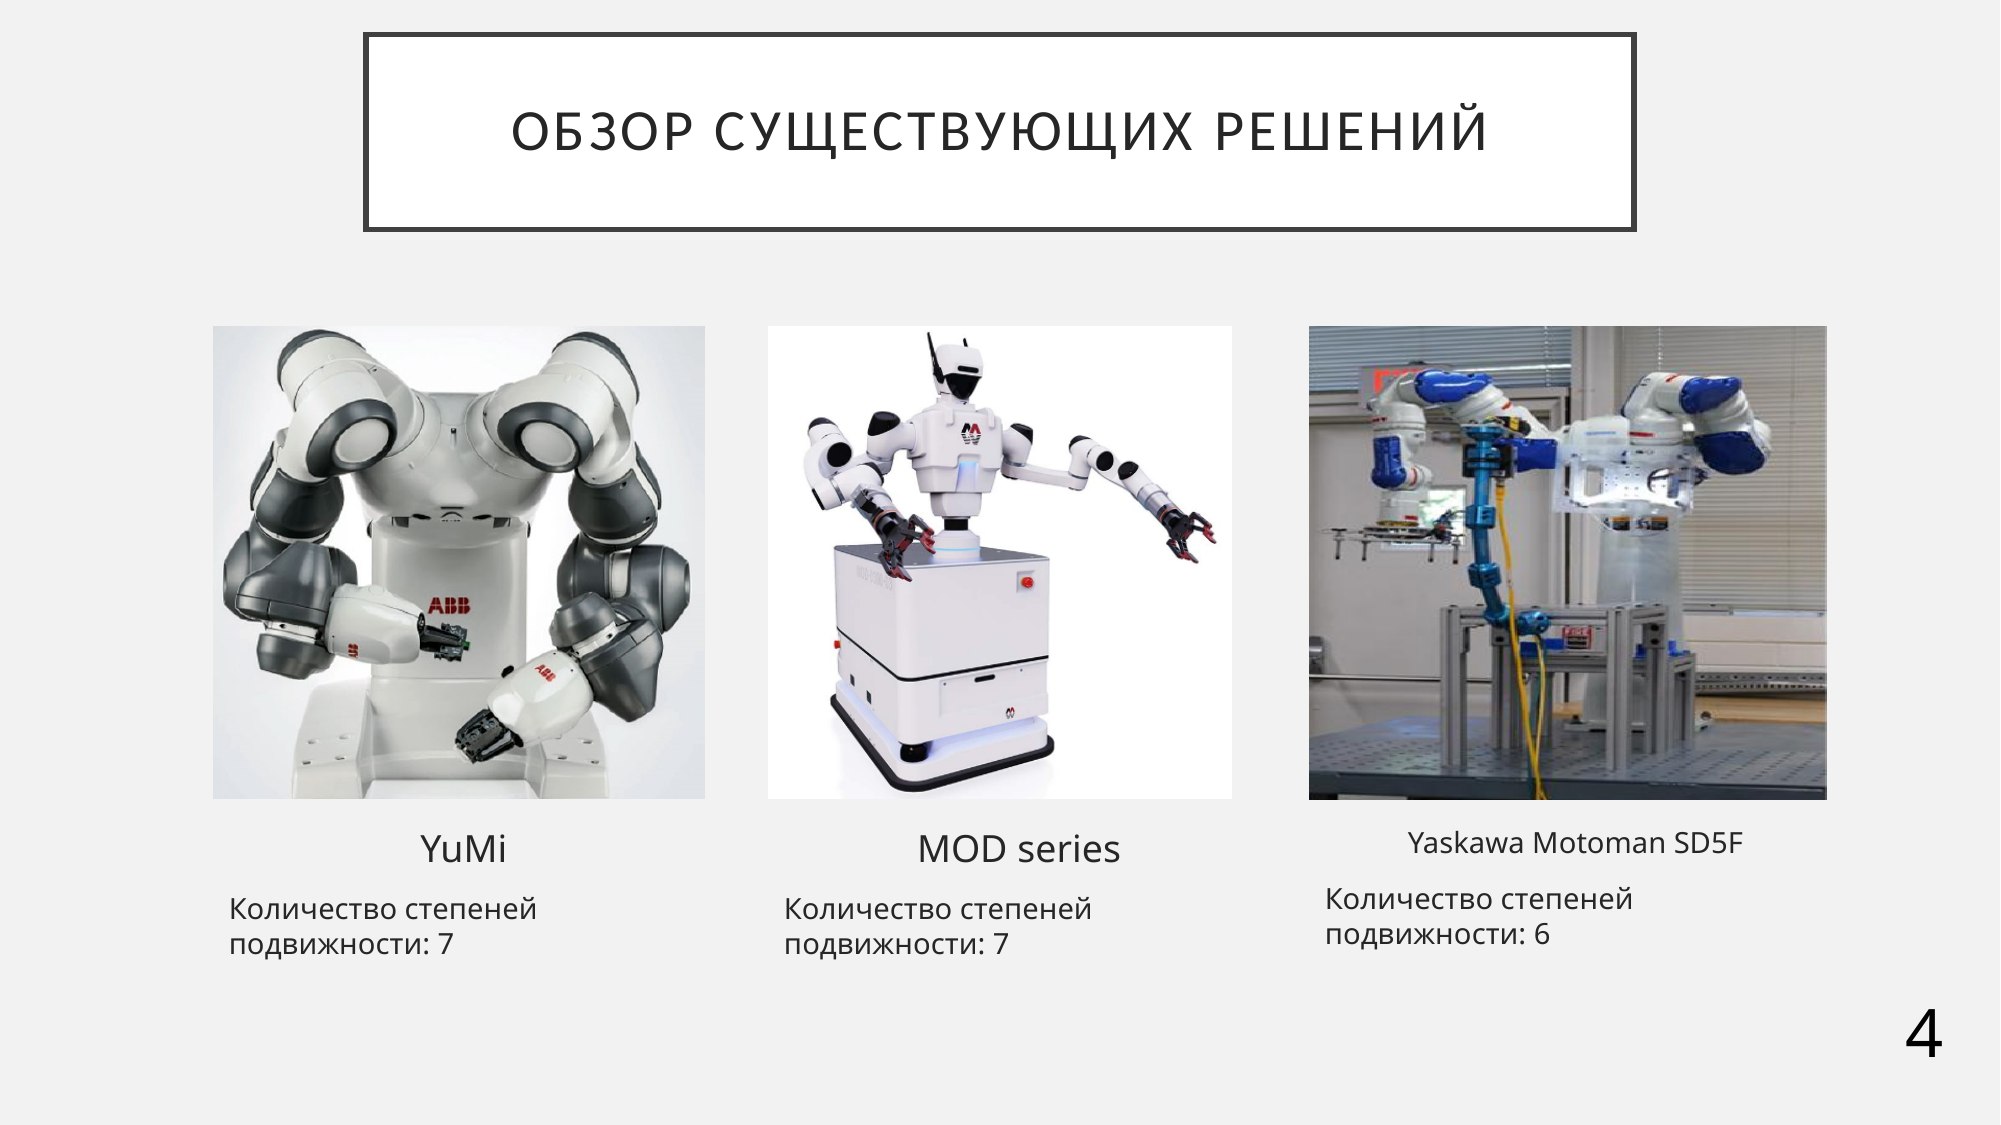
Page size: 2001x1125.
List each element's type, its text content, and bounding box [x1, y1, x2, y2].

picture [213, 326, 705, 799]
picture [768, 326, 1232, 799]
title Обзор существующих решений [363, 32, 1637, 232]
picture [1309, 326, 1827, 800]
text_box MOD series Количество степеней подвижности: 7 [768, 817, 1270, 1057]
list YuMi Количество степеней подвижности: 7 [213, 817, 715, 1057]
text_box Yaskawa Motoman SD5F Количество степеней подвижности: 6 [1309, 817, 1842, 984]
text_box 4 [1890, 983, 2000, 1124]
